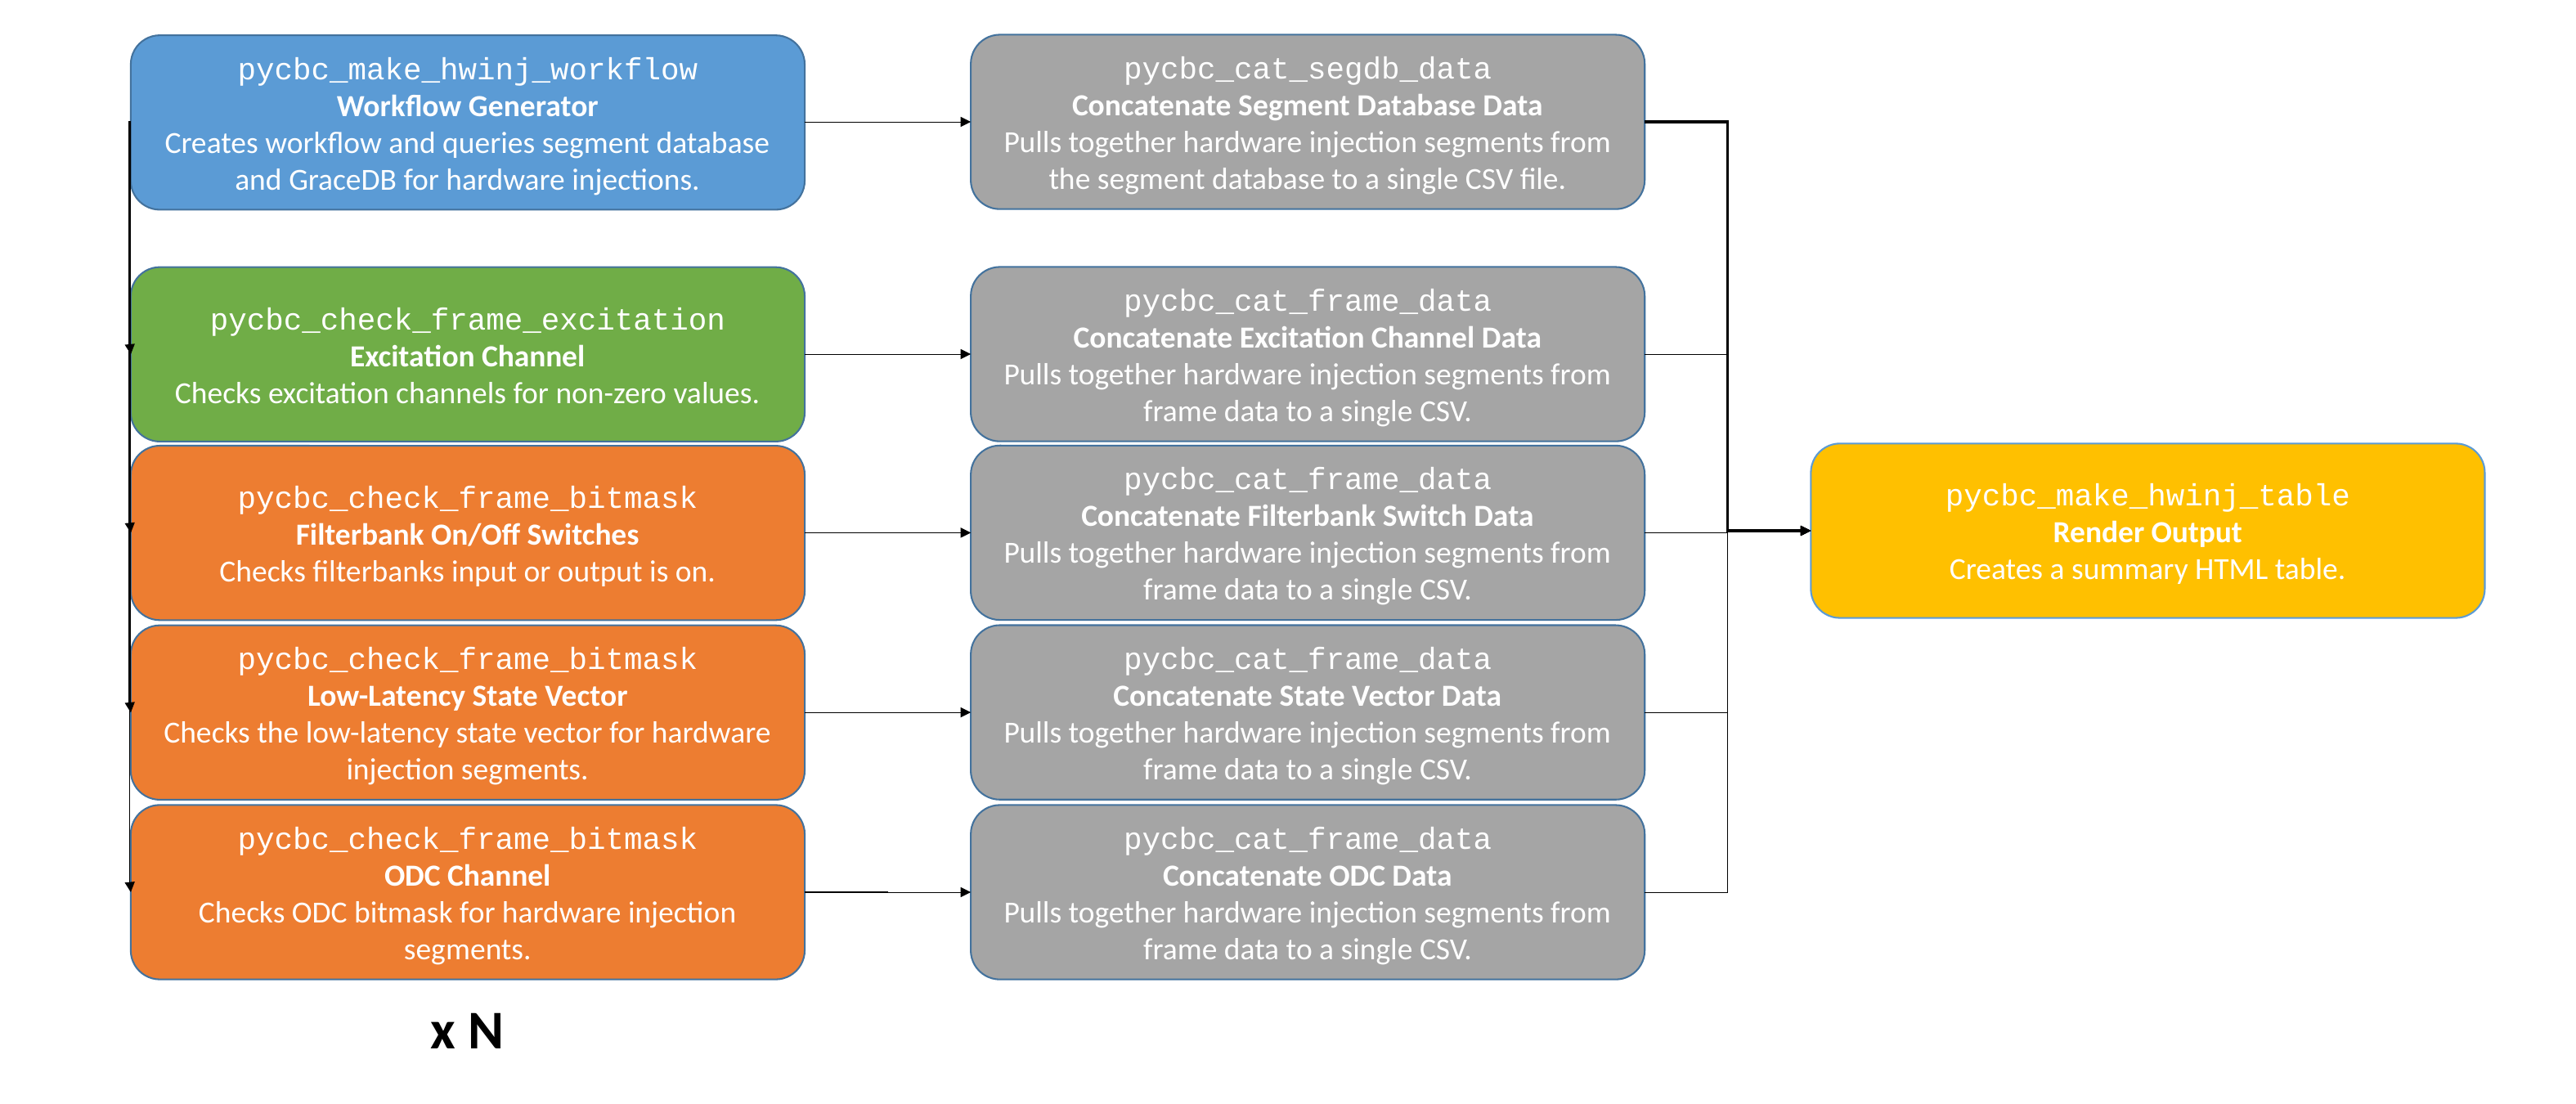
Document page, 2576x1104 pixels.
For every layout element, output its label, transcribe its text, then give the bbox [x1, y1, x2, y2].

text_box pycbc_cat_frame_data Concatenate ODC Data Pulls together hardware injection segments from frame data to a single CSV. [970, 804, 1646, 981]
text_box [1645, 122, 1811, 354]
text_box pycbc_make_hwinj_table Render Output Creates a summary HTML table. [1811, 442, 2486, 619]
text_box pycbc_cat_frame_data Concatenate Filterbank Switch Data Pulls together hardware injection segments from frame data to a single CSV. [970, 444, 1645, 622]
text_box pycbc_check_frame_bitmask Low-Latency State Vector Checks the low-latency state vector for hardware injection segments. [132, 624, 806, 801]
text_box pycbc_cat_frame_data Concatenate State Vector Data Pulls together hardware injection segments from frame data to a single CSV. [970, 624, 1645, 801]
text_box pycbc_cat_segdb_data Concatenate Segment Database Data Pulls together hardware injection segments from the segment database to a single CSV file. [970, 34, 1646, 210]
text_box x N [419, 988, 517, 1066]
text_box pycbc_make_hwinj_workflow Workflow Generator Creates workflow and queries segment database and GraceDB for hardware injections. [129, 34, 806, 211]
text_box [1645, 530, 1811, 892]
text_box pycbc_cat_frame_data Concatenate Excitation Channel Data Pulls together hardware injection segments from frame data to a single CSV. [970, 266, 1645, 442]
text_box pycbc_check_frame_excitation Excitation Channel Checks excitation channels for non-zero values. [132, 266, 806, 442]
text_box pycbc_check_frame_bitmask Filterbank On/Off Switches Checks filterbanks input or output is on. [132, 444, 806, 622]
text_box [1645, 354, 1811, 530]
text_box pycbc_check_frame_bitmask ODC Channel Checks ODC bitmask for hardware injection segments. [129, 804, 806, 981]
